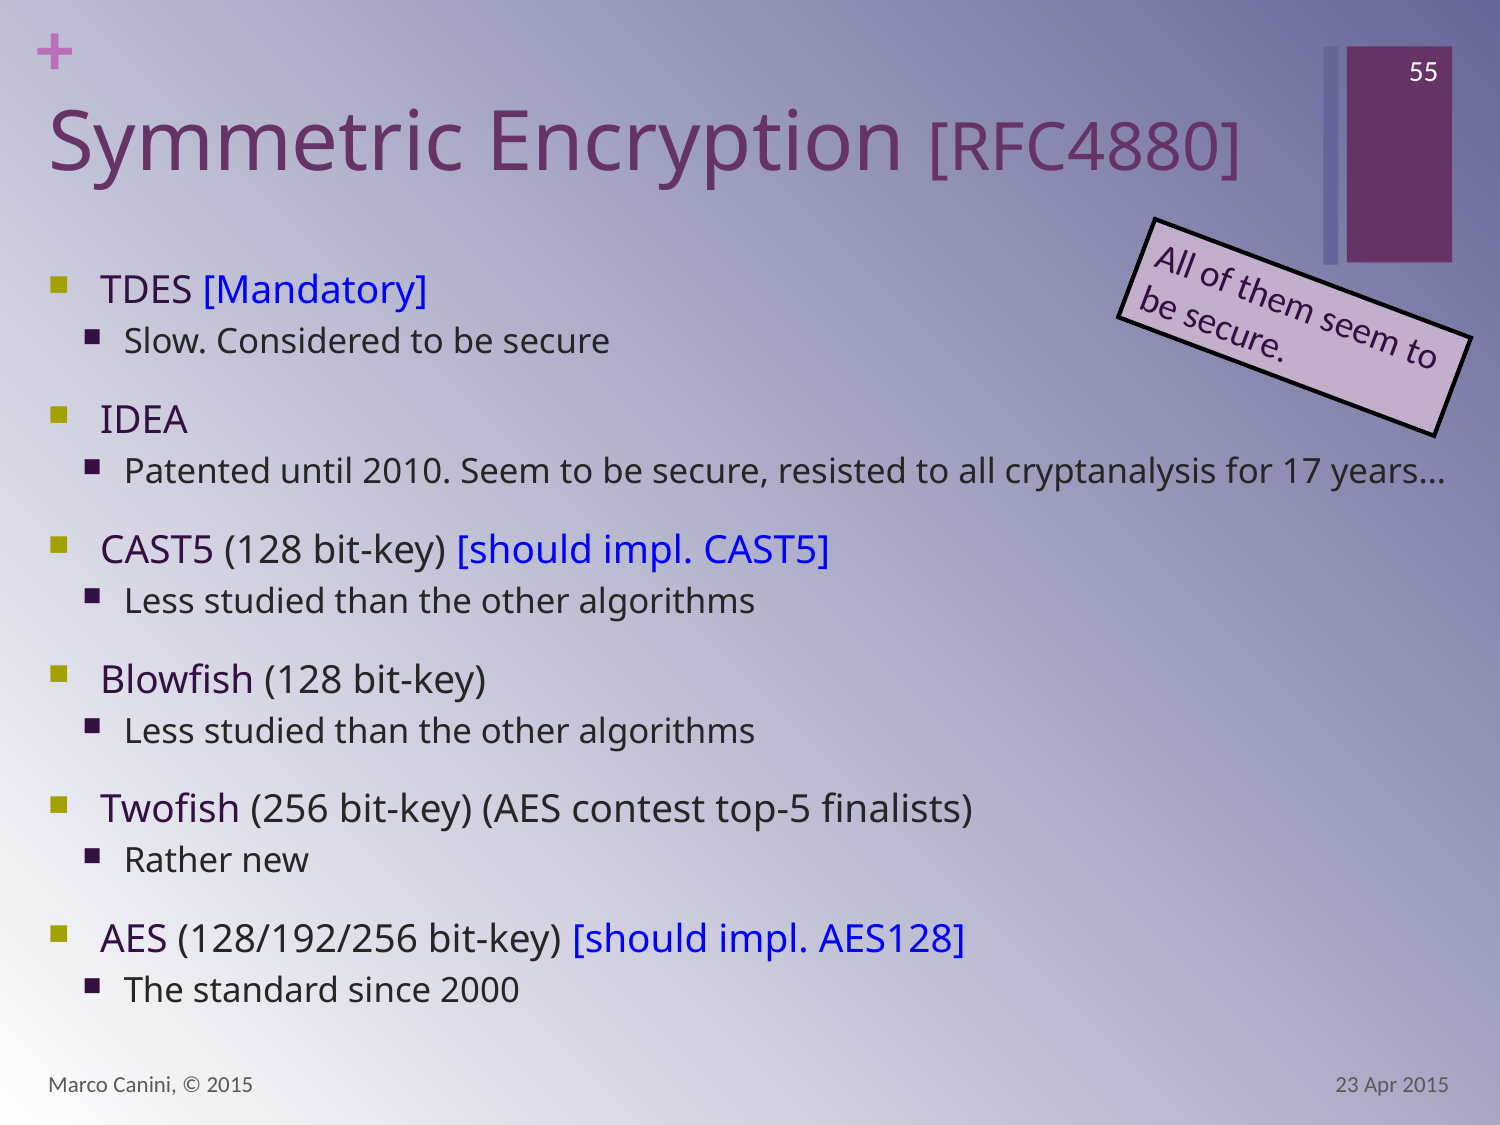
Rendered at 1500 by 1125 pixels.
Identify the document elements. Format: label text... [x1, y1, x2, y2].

list TDES [Mandatory] Slow. Considered to be secure IDEA Patented until 2010. Seem to be secure, resisted to all cryptanalysis for 17 years… CAST5 (128 bit-key) [should impl. CAST5] Less studied than the other algorithms Blowfish (128 bit-key) Less studied than the other algorithms Twofish (256 bit-key) (AES contest top-5 finalists) Rather new AES (128/192/256 bit-key) [should impl. AES128] The standard since 2000 [33, 262, 1465, 1054]
footer Marco Canini, © 2015 [33, 1053, 1038, 1114]
text_box All of them seem to be secure. [1118, 219, 1471, 436]
slide_number 55 [1362, 39, 1454, 100]
title Symmetric Encryption [RFC4880] [33, 79, 1322, 262]
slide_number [1114, 1053, 1465, 1114]
